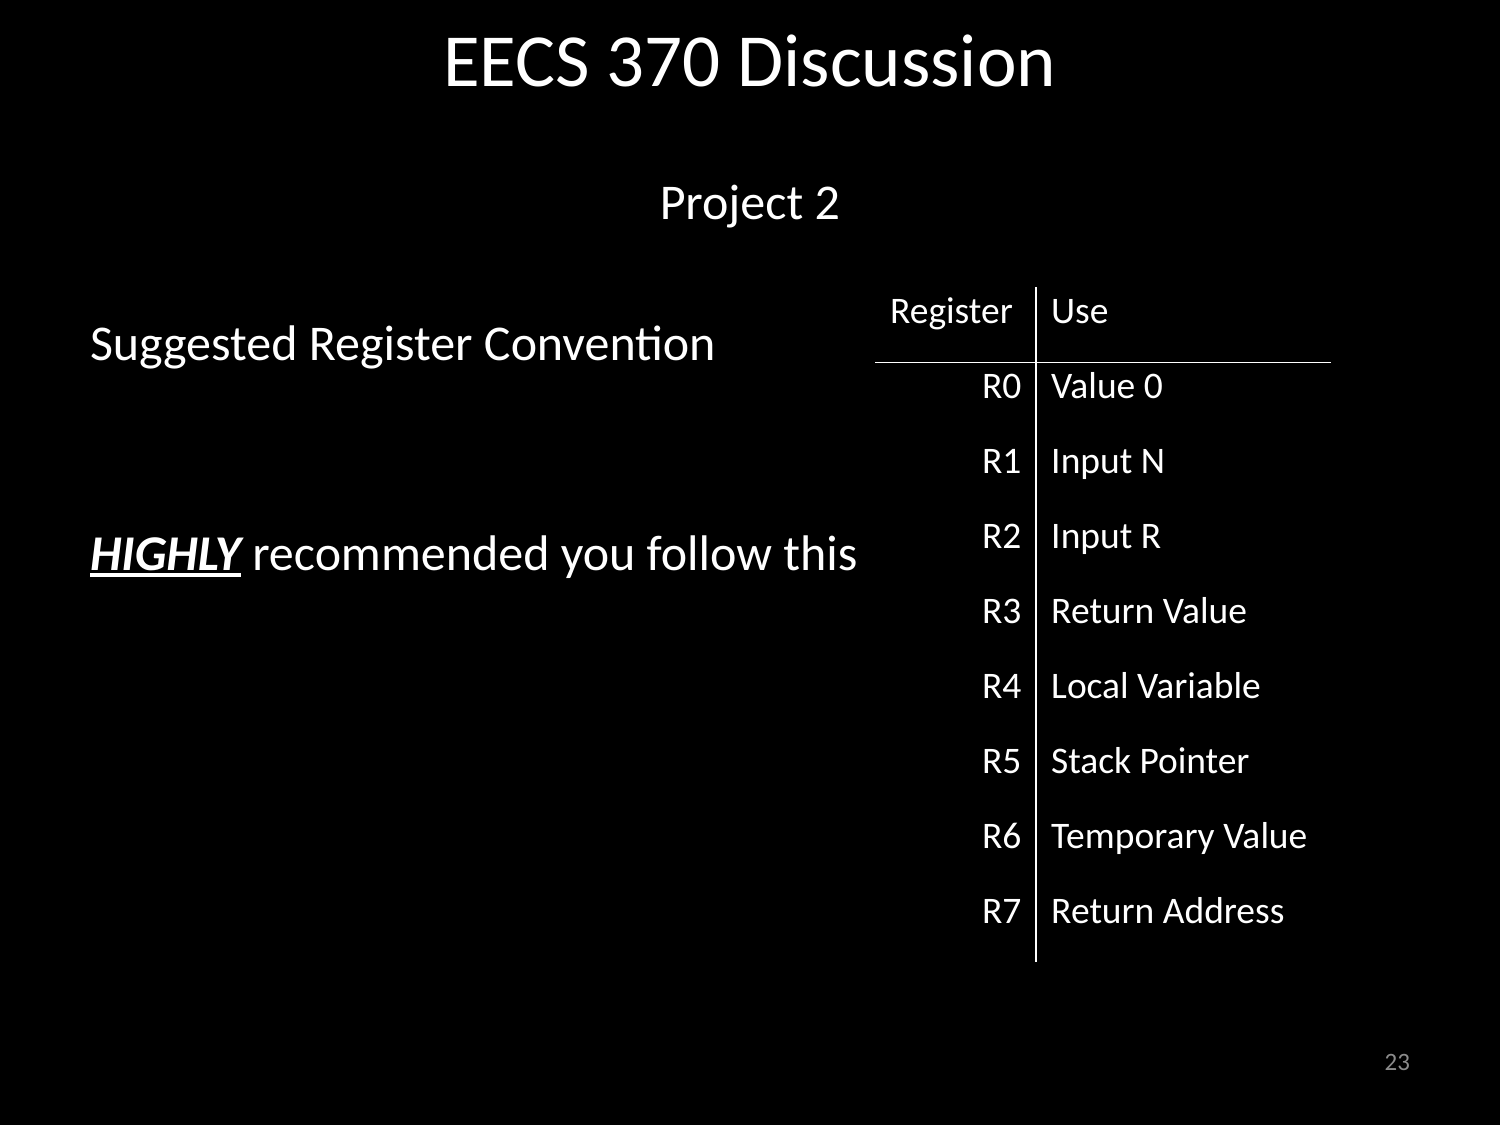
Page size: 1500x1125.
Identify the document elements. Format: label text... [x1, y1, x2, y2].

table_cell Input R [1037, 512, 1331, 587]
table_cell Stack Pointer [1037, 737, 1331, 812]
table_header Register [875, 287, 1035, 362]
title EECS 370 Discussion [75, 0, 1425, 150]
table_cell R6 [875, 812, 1035, 887]
table_cell R0 [875, 363, 1035, 437]
table_cell Input N [1037, 437, 1331, 512]
table_cell Value 0 [1037, 363, 1331, 437]
slide_number 23 [1074, 1030, 1425, 1091]
table_cell R1 [875, 437, 1035, 512]
table_header Use [1037, 287, 1331, 362]
table_cell Temporary Value [1037, 812, 1331, 887]
table_cell Return Address [1037, 887, 1331, 962]
table_cell Return Value [1037, 587, 1331, 662]
list Project 2 Suggested Register Convention HIGHLY recommended you follow this [75, 162, 1425, 1050]
table_cell R7 [875, 887, 1035, 962]
table_cell R2 [875, 512, 1035, 587]
table_cell R3 [875, 587, 1035, 662]
table_cell R4 [875, 662, 1035, 737]
table_cell Local Variable [1037, 662, 1331, 737]
table_cell R5 [875, 737, 1035, 812]
